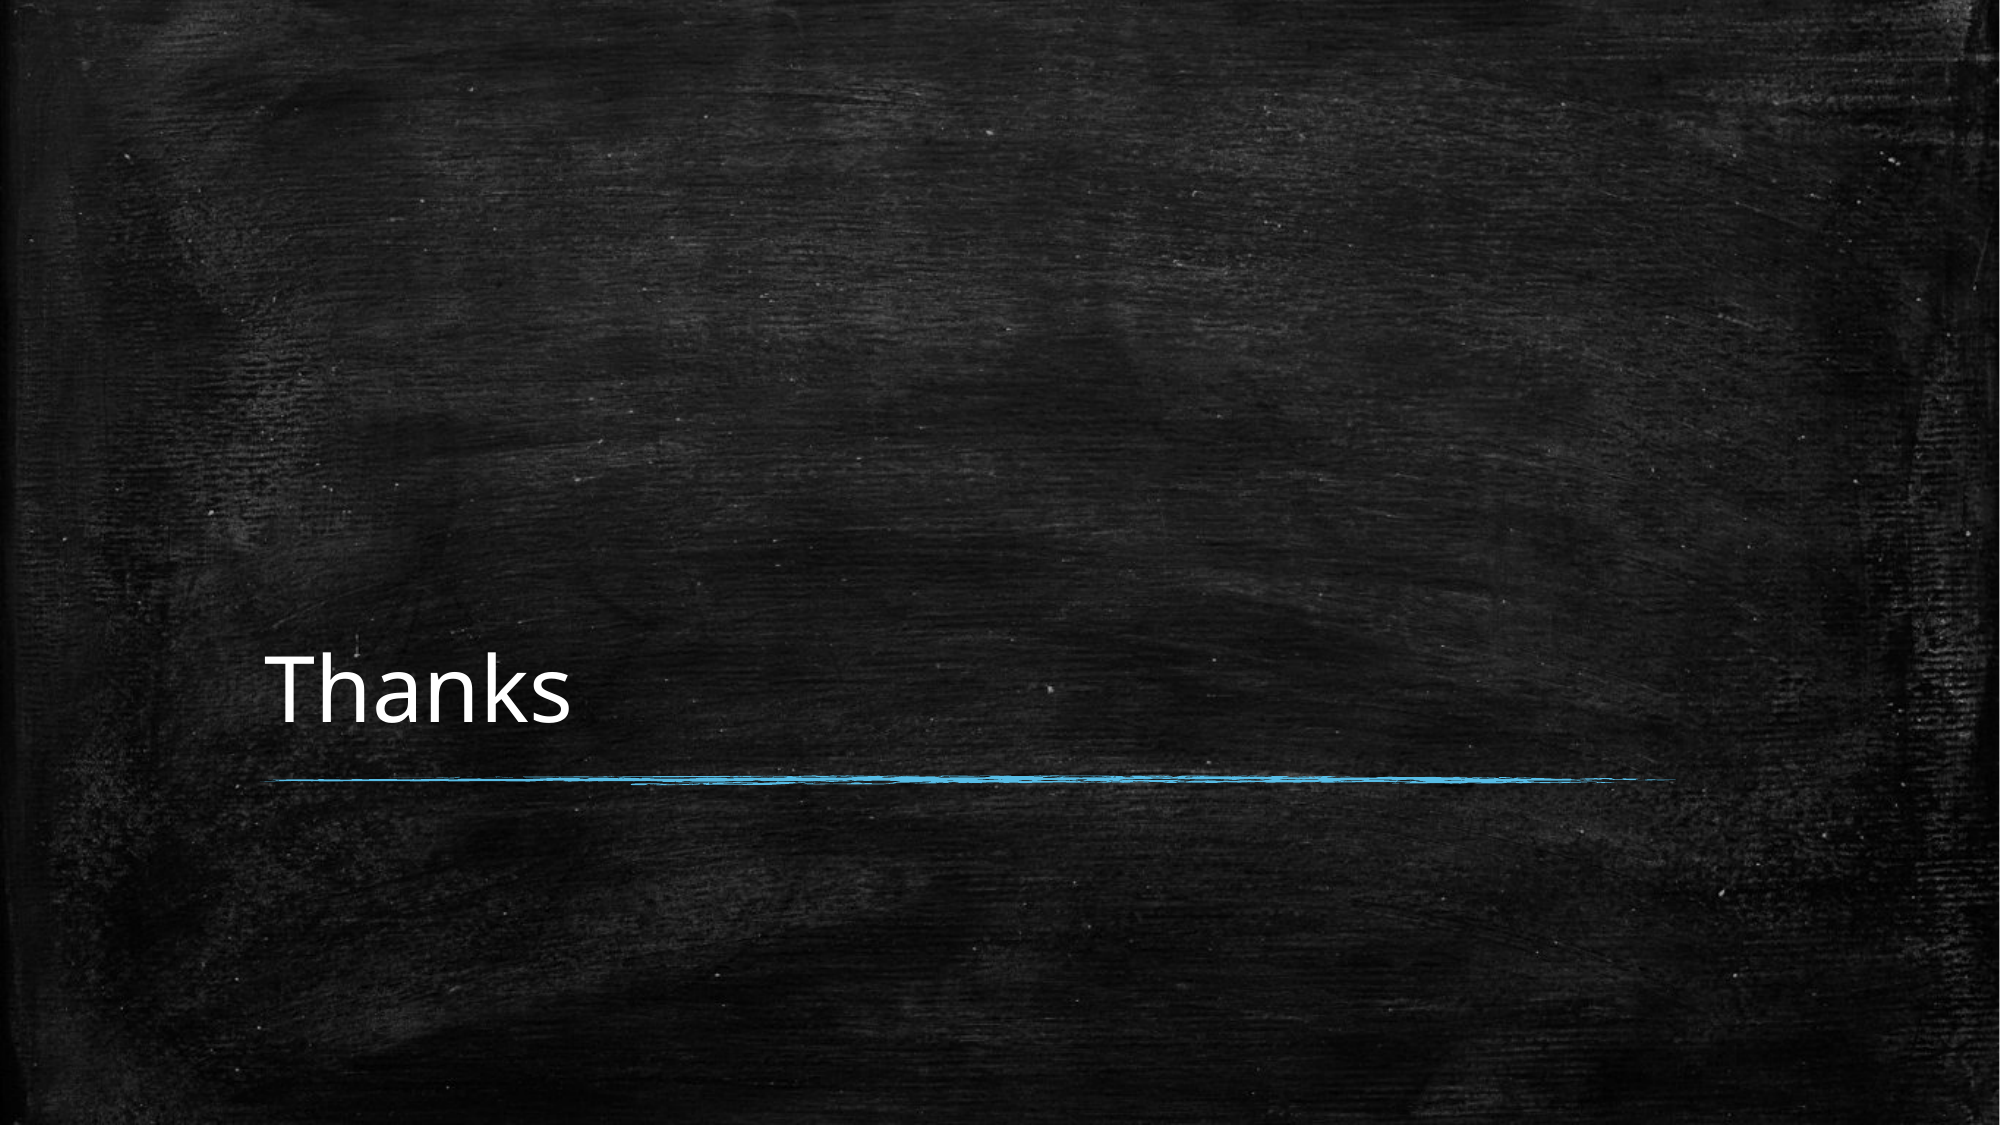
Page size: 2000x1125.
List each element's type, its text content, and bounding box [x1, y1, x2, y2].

title Thanks [249, 312, 1750, 750]
